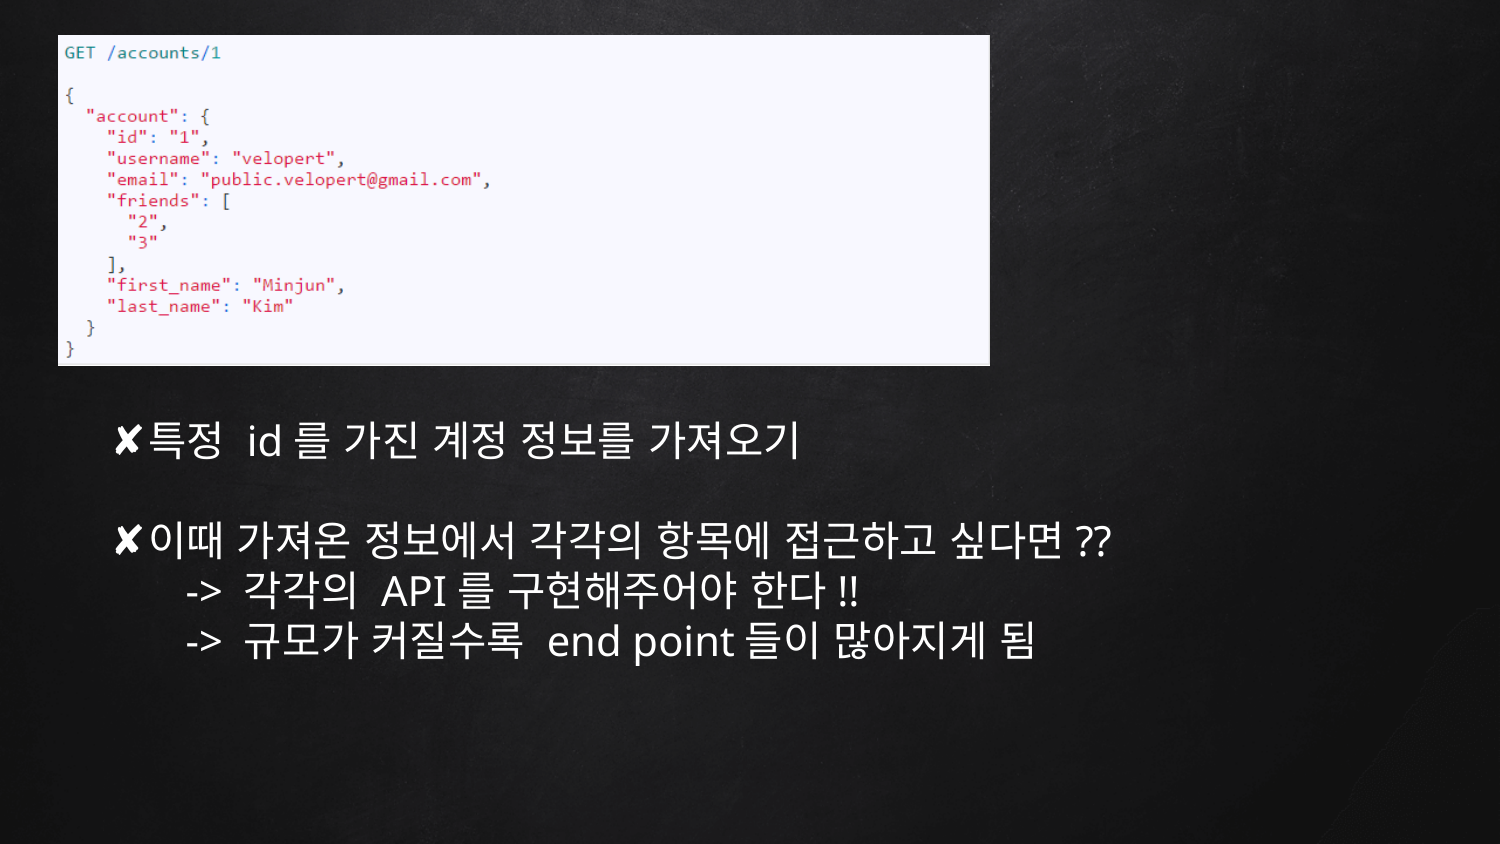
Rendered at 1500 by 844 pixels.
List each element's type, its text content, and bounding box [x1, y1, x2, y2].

list 특정 id를 가진 계정 정보를 가져오기 이때 가져온 정보에서 각각의 항목에 접근하고 싶다면?? -> 각각의 API를 구현해주어야 한다!! -> 규모가 커질수록 end point들이 많아지게 됨 [58, 399, 1378, 789]
picture [0, 0, 1500, 844]
